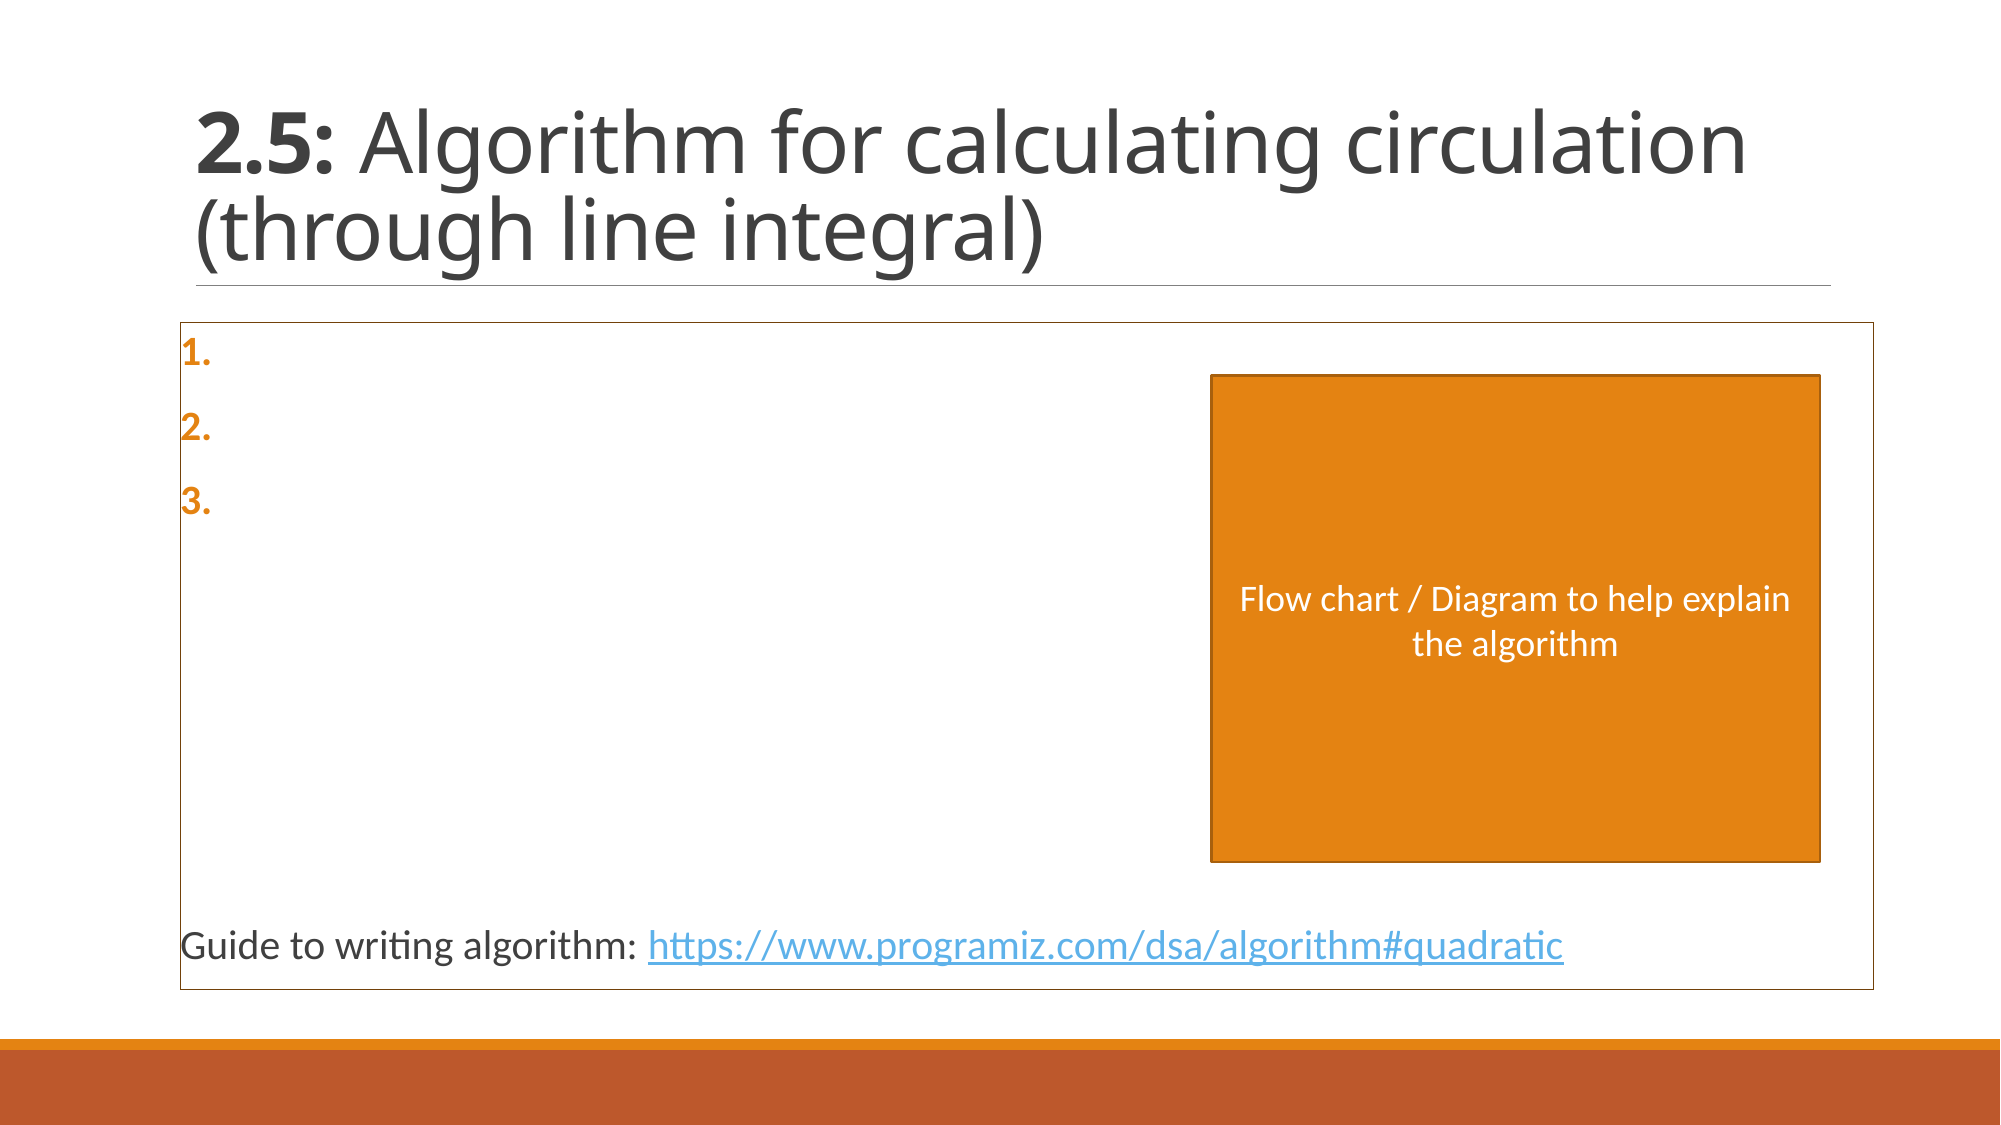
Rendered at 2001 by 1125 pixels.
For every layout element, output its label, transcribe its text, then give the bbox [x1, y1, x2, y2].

list Guide to writing algorithm: https://www.programiz.com/dsa/algorithm#quadratic [180, 322, 1874, 990]
title 2.5: Algorithm for calculating circulation (through line integral) [180, 47, 1830, 285]
text_box Flow chart / Diagram to help explain the algorithm [1210, 374, 1821, 863]
